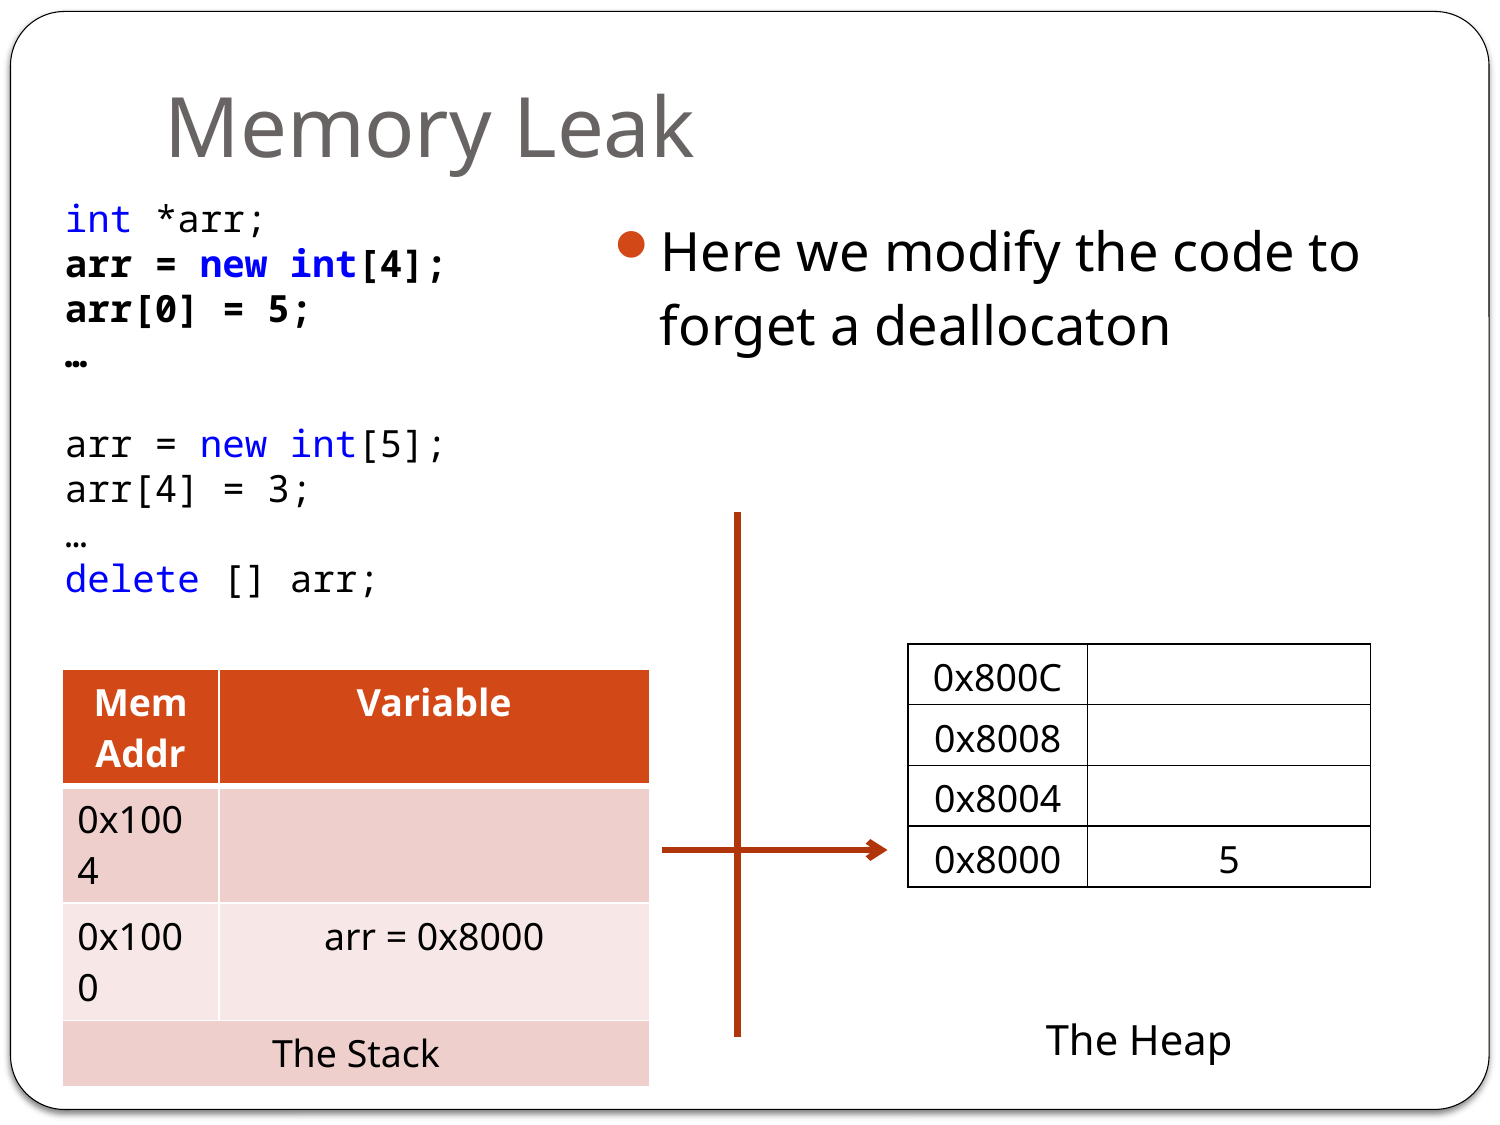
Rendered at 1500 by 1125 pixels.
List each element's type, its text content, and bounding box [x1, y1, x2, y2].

table_cell [220, 789, 649, 902]
table_header 0x800C [909, 645, 1087, 704]
list Here we modify the code to forget a deallocaton [663, 206, 1438, 485]
table_header Mem Addr [63, 670, 218, 783]
table_cell 0x8004 [909, 766, 1087, 825]
text_box The Heap [1031, 1006, 1248, 1071]
table_header Variable [220, 670, 649, 783]
table_cell The Stack [63, 1021, 649, 1086]
title Memory Leak [150, 2, 1425, 190]
table_cell 5 [1088, 827, 1370, 886]
table_cell arr = 0x8000 [220, 904, 649, 1020]
text_box int *arr; arr = new int[4]; arr[0] = 5; … arr = new int[5]; arr[4] = 3; … delete [] arr; [49, 187, 663, 608]
table_cell [1088, 766, 1370, 825]
table_cell 0x1000 [63, 904, 218, 1020]
table_cell [1088, 705, 1370, 765]
table_header [1088, 645, 1370, 704]
table_cell 0x1004 [63, 789, 218, 902]
table_cell 0x8008 [909, 705, 1087, 765]
table_cell 0x8000 [909, 827, 1087, 886]
